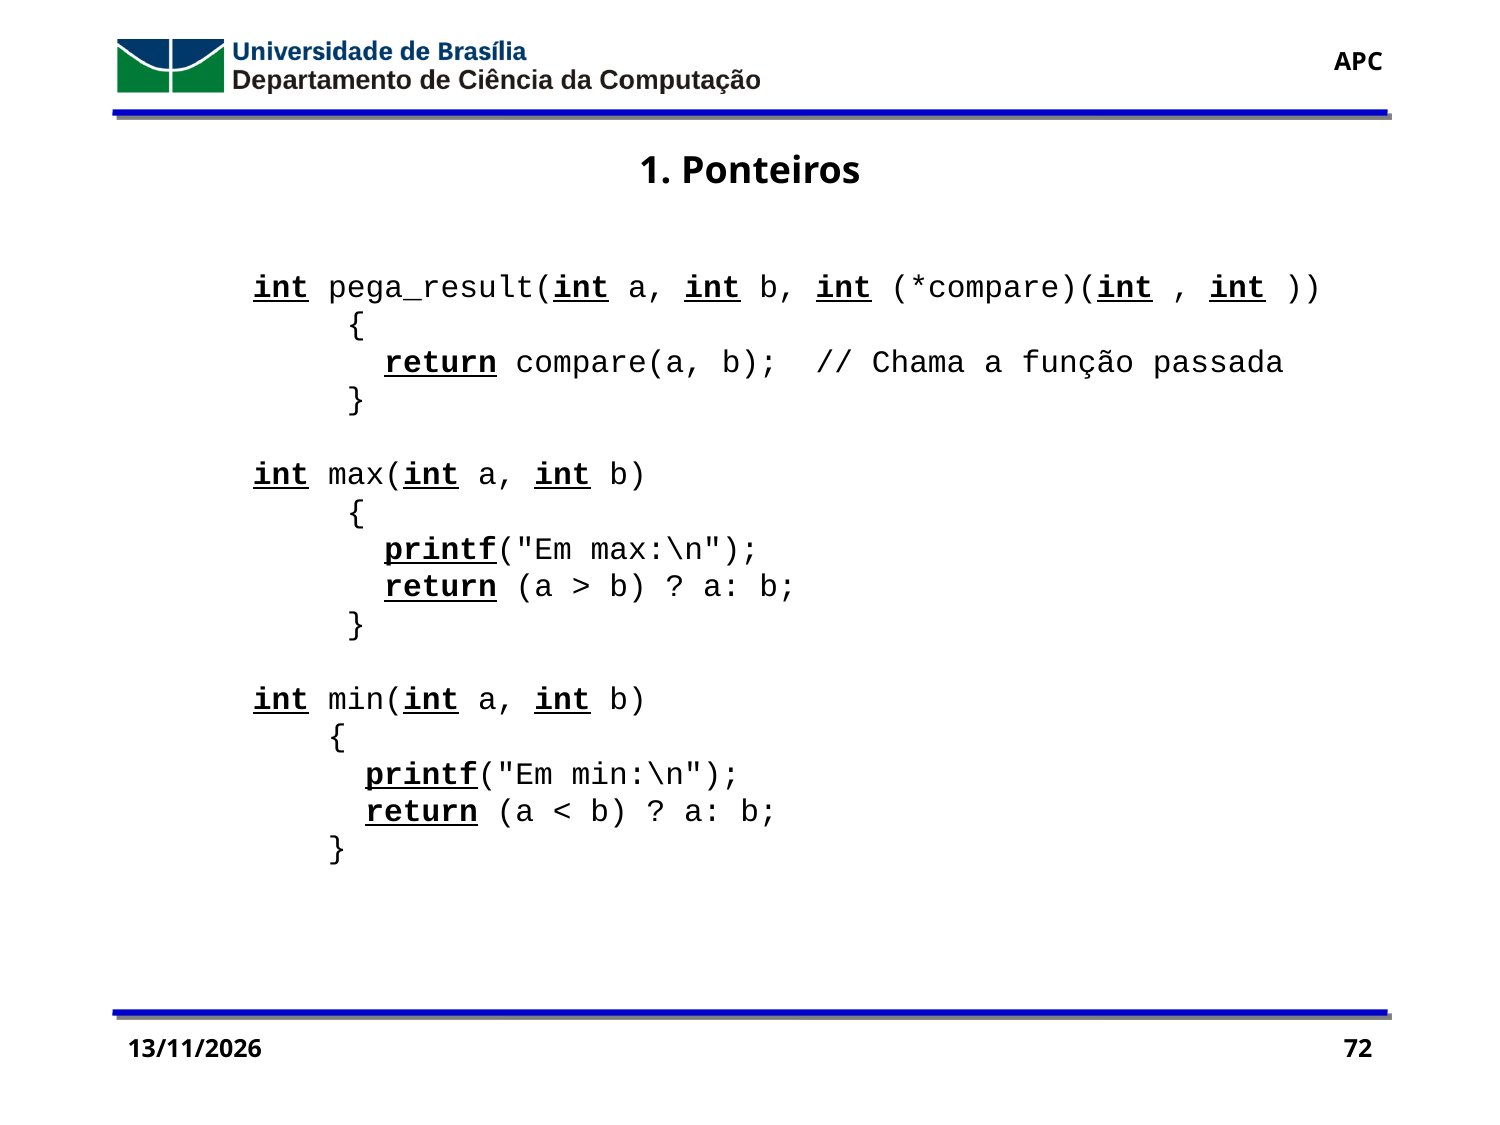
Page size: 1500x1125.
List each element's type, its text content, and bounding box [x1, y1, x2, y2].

text_box int pega_result(int a, int b, int (*compare)(int , int )) { return compare(a, b); // Chama a função passada } int max(int a, int b) { printf("Em max:\n"); return (a > b) ? a: b; } int min(int a, int b) { printf("Em min:\n"); return (a < b) ? a: b; } [163, 221, 1465, 948]
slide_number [112, 1024, 426, 1101]
slide_number 72 [1074, 1024, 1388, 1101]
picture [117, 39, 760, 94]
text_box 1. Ponteiros [112, 138, 1388, 198]
